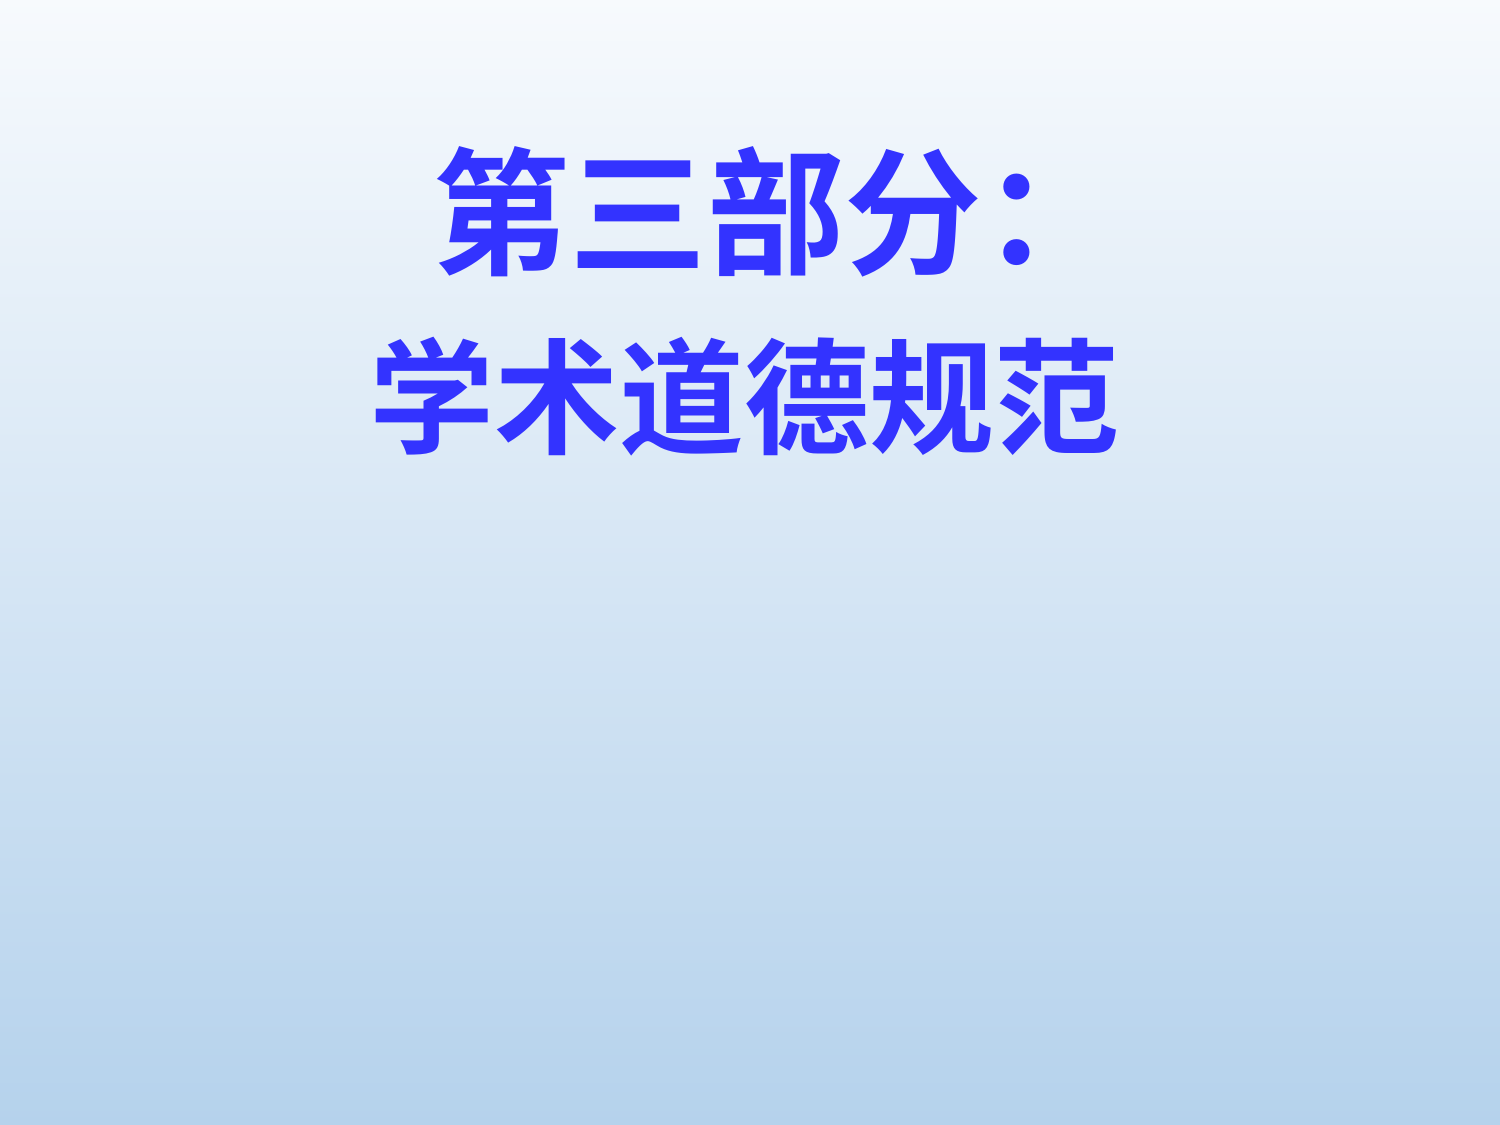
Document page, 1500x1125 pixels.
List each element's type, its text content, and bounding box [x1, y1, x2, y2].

subtitle 学术道德规范 [182, 328, 1308, 601]
title 第三部分： [138, 24, 1414, 302]
